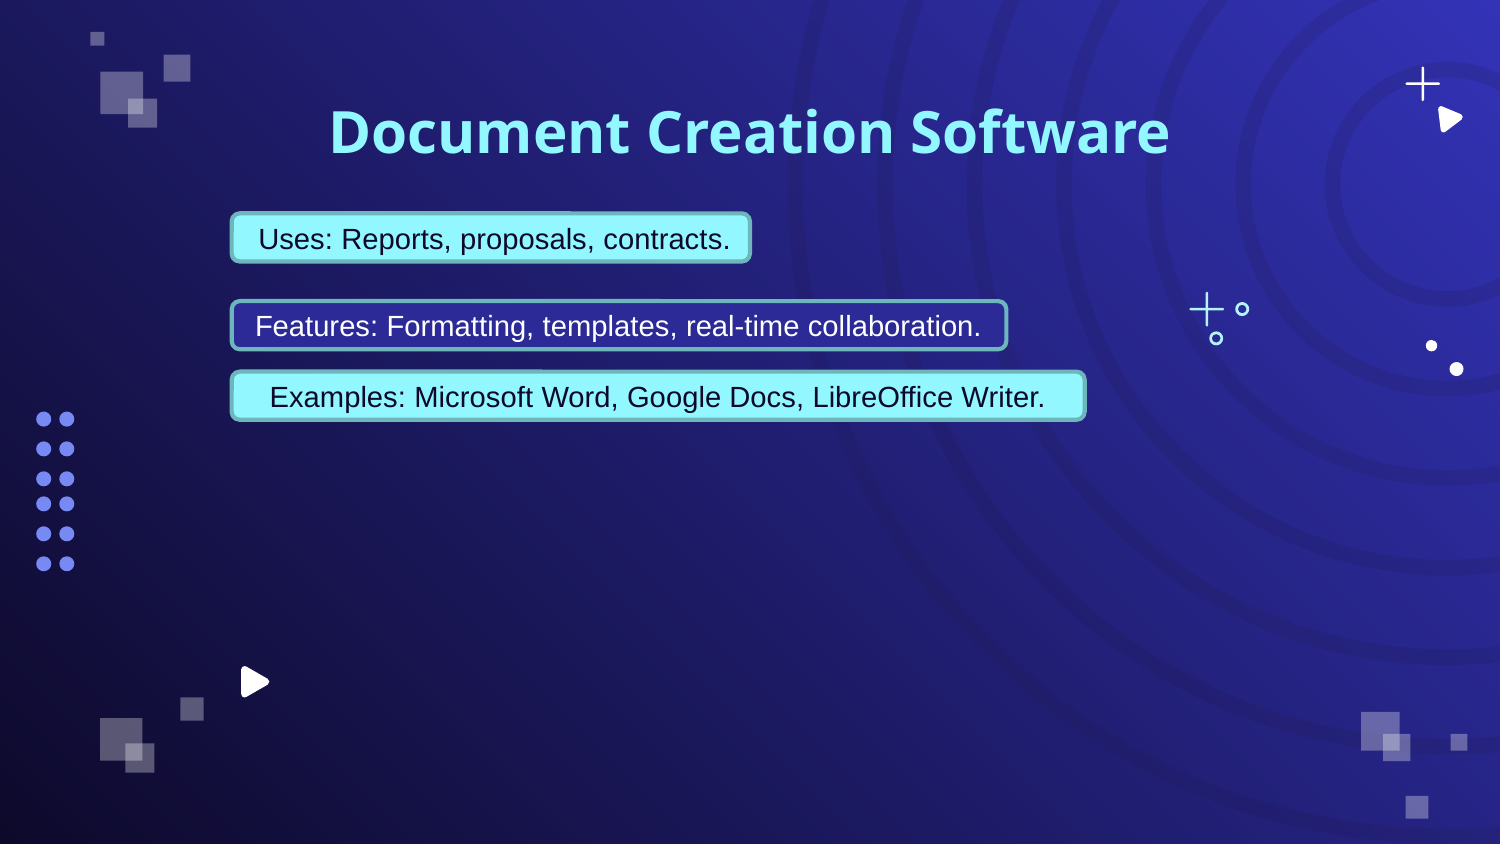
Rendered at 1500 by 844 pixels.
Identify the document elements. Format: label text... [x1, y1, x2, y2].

title Document Creation Software [118, 88, 1382, 167]
text_box Examples: Microsoft Word, Google Docs, LibreOffice Writer. [229, 369, 1087, 422]
text_box Uses: Reports, proposals, contracts. [229, 211, 753, 264]
text_box Features: Formatting, templates, real-time collaboration. [229, 298, 1009, 352]
